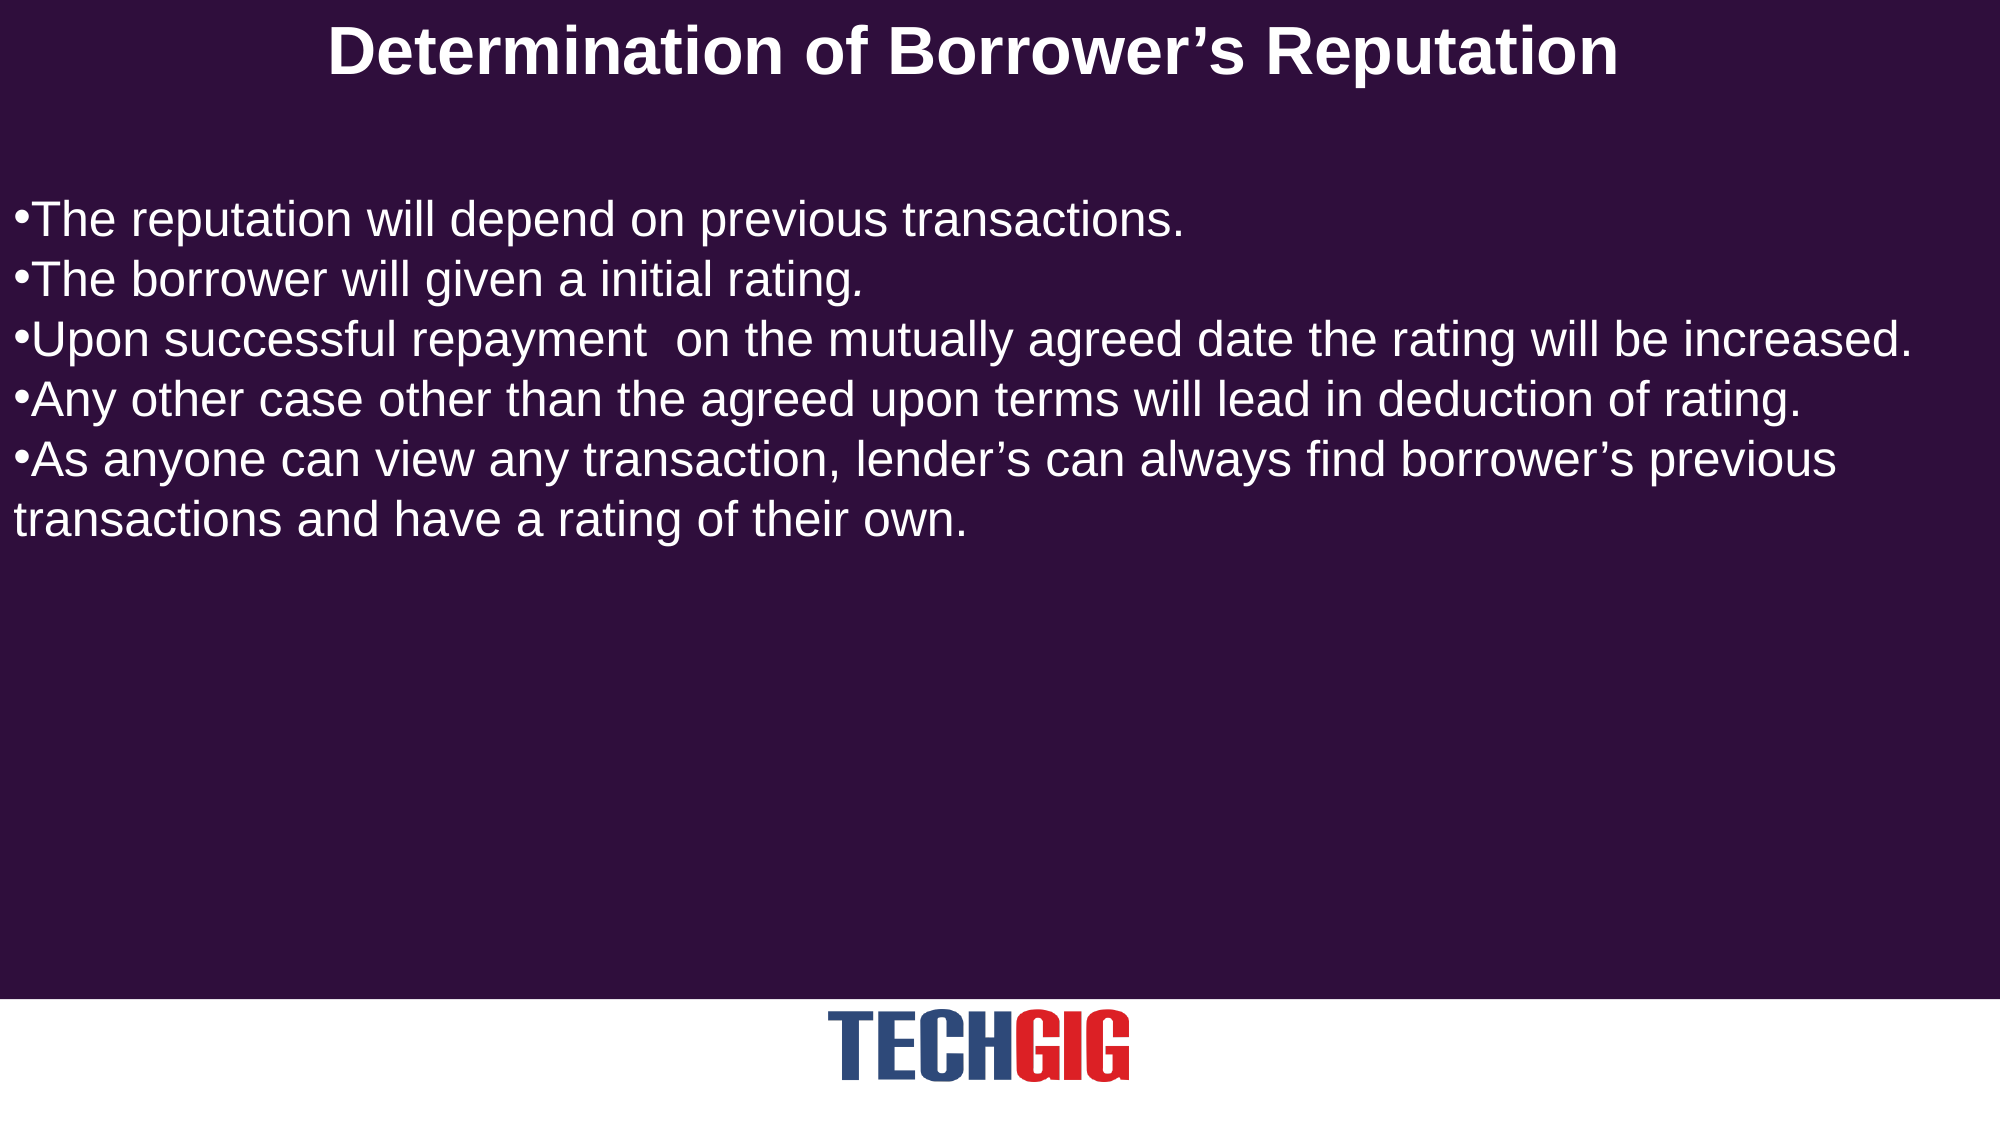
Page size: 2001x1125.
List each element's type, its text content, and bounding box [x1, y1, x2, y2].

picture [828, 1009, 1129, 1082]
text_box The reputation will depend on previous transactions. The borrower will given a initial rating. Upon successful repayment on the mutually agreed date the rating will be increased. Any other case other than the agreed upon terms will lead in deduction of rating. As anyone can view any transaction, lender’s can always find borrower’s previous transactions and have a rating of their own. [0, 0, 2000, 1000]
text_box Determination of Borrower’s Reputation [314, 0, 1688, 176]
